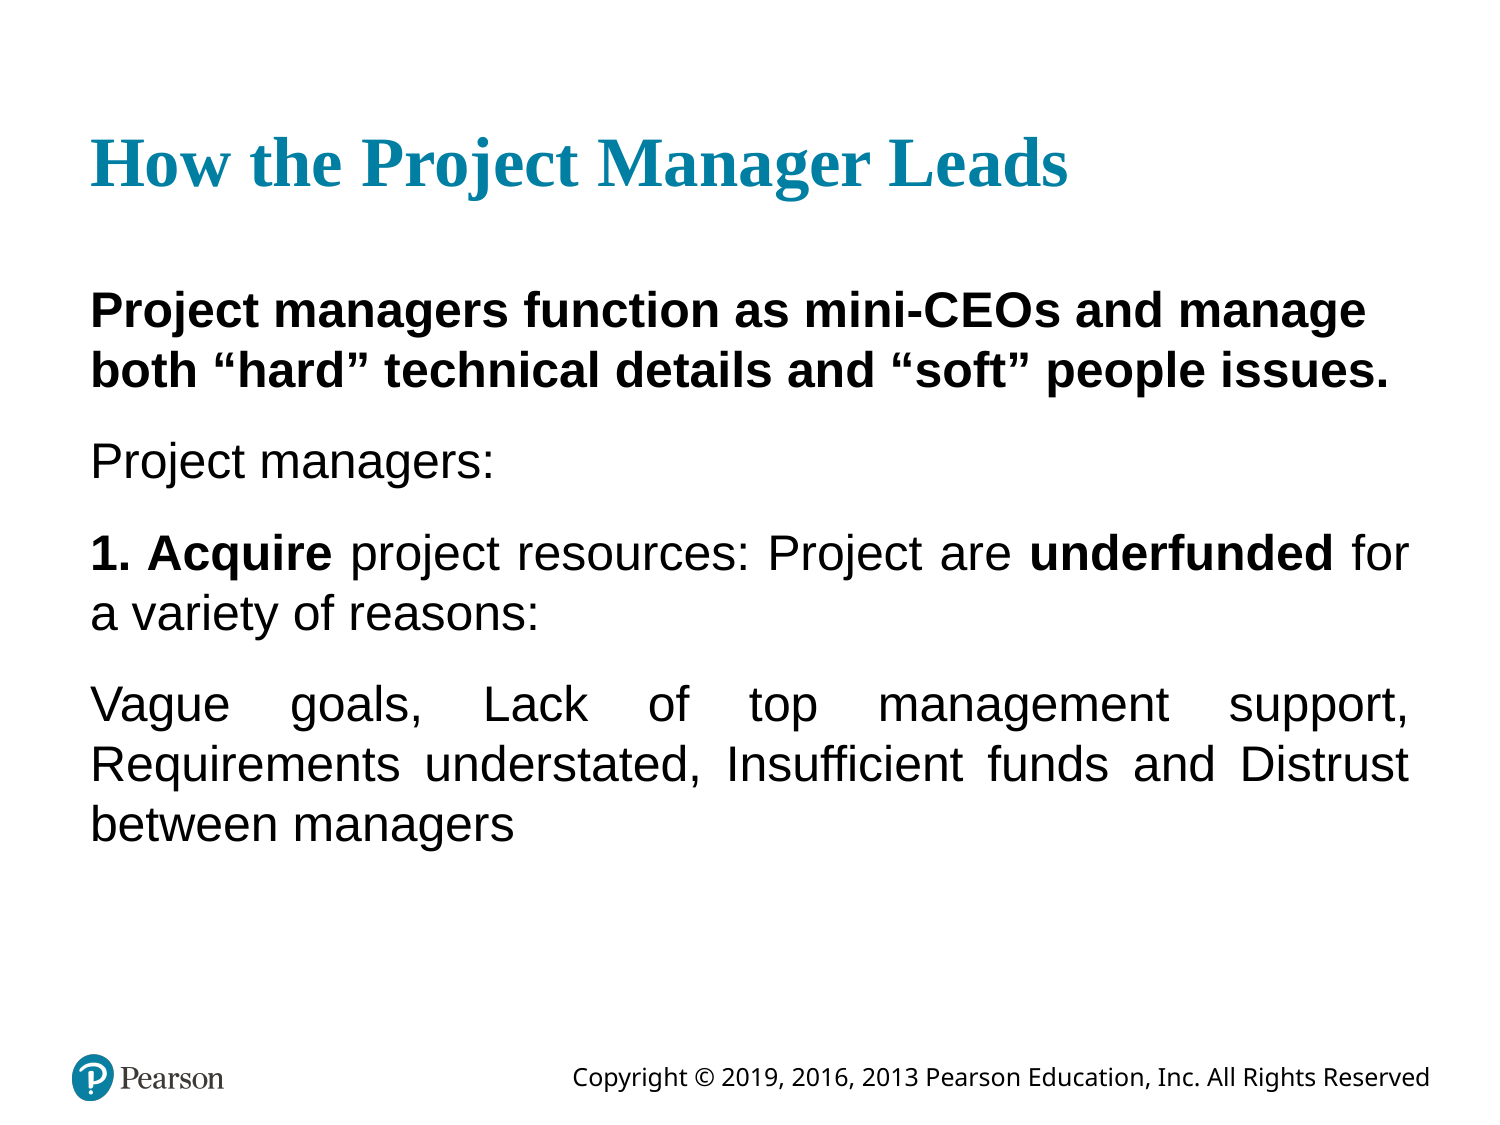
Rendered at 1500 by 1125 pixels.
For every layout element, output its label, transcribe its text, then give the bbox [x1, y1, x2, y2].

picture [98, 1054, 224, 1101]
title How the Project Manager Leads [75, 35, 1425, 216]
picture [80, 1063, 106, 1088]
picture [72, 1087, 83, 1101]
list Project managers function as mini-C E O s and manage both “hard” technical details and “soft” people issues. Project managers: 1. Acquire project resources: Project are underfunded for a variety of reasons: Vague goals, Lack of top management support, Requirements understated, Insufficient funds and Distrust between managers [75, 262, 1425, 1005]
picture [72, 1054, 88, 1070]
